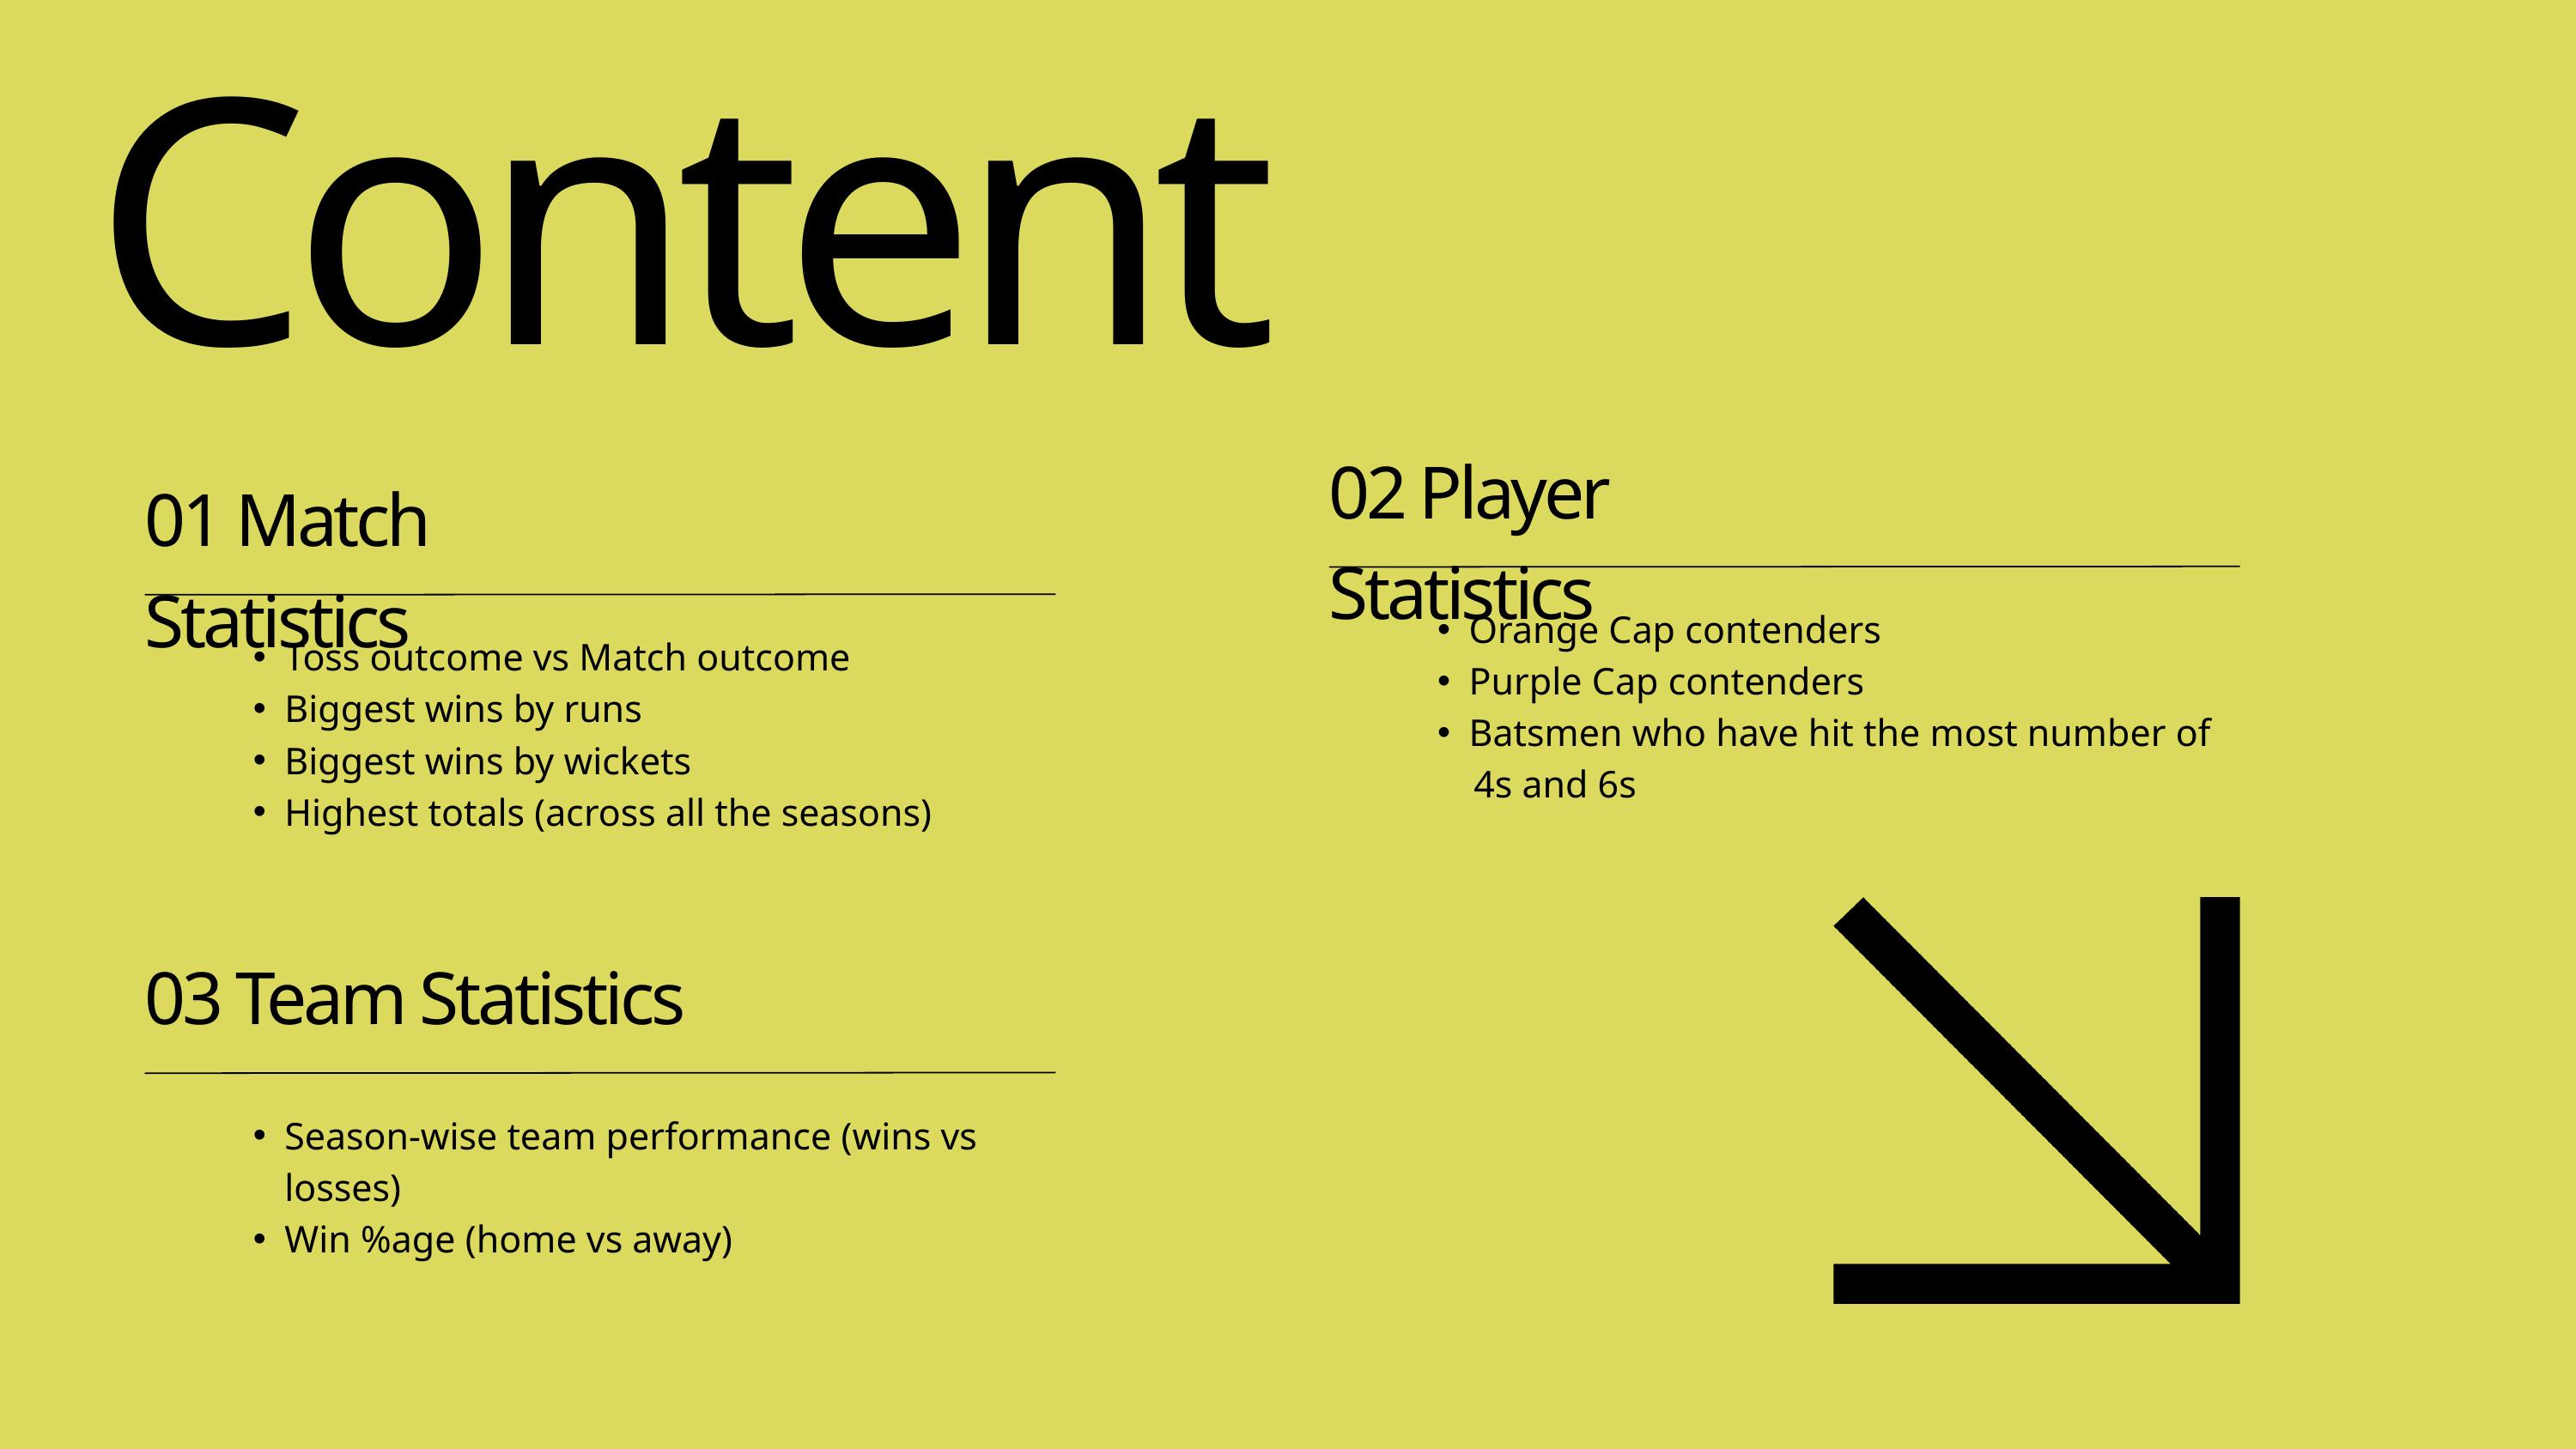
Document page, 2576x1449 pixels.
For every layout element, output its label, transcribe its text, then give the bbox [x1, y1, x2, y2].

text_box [144, 954, 1056, 1304]
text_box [144, 476, 1056, 876]
text_box [1833, 897, 2240, 1304]
text_box Content [93, 0, 1785, 414]
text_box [1328, 447, 2240, 849]
